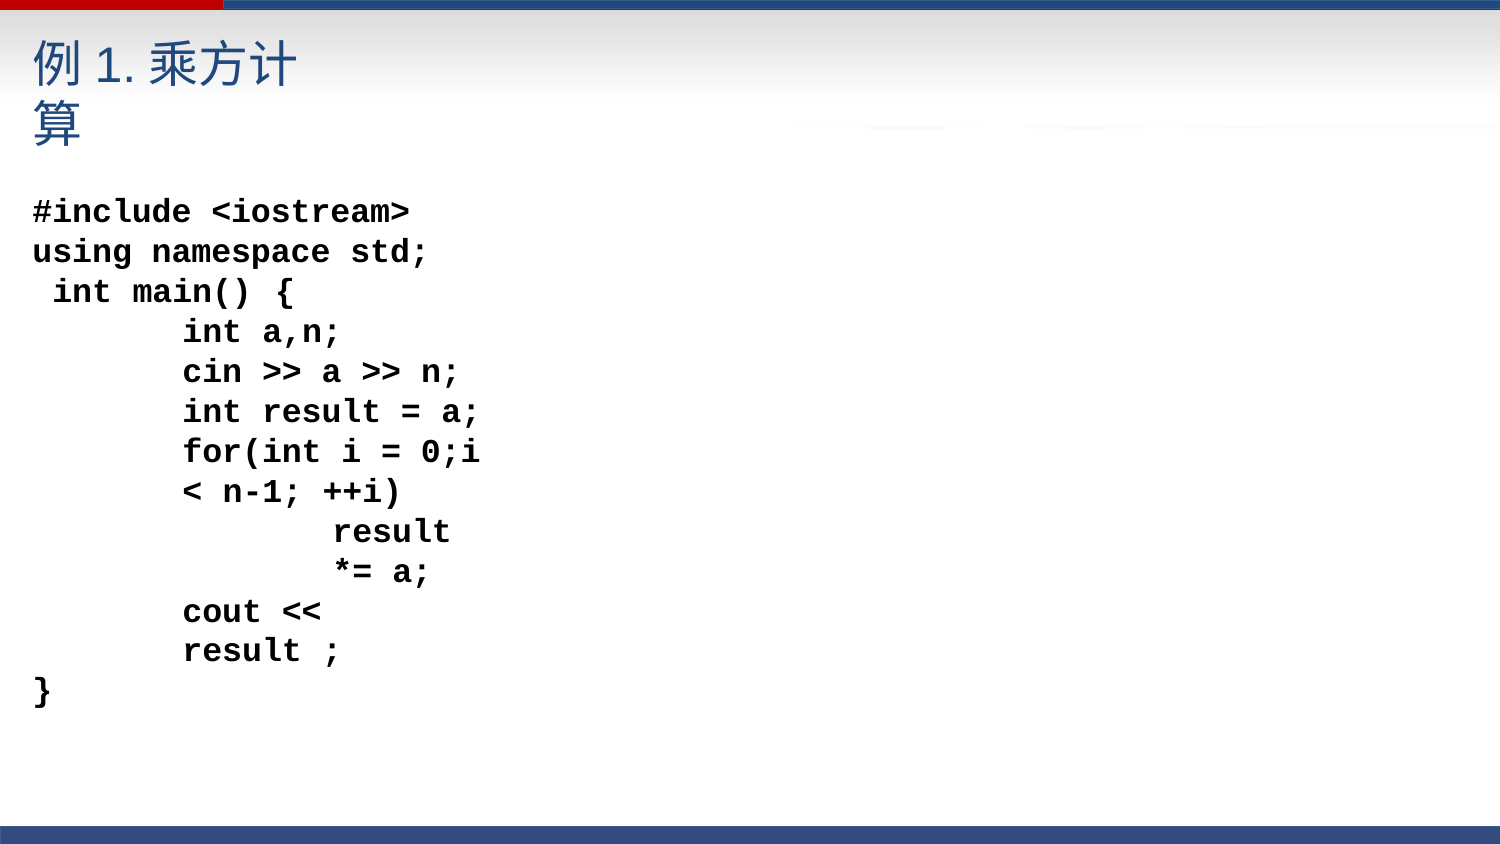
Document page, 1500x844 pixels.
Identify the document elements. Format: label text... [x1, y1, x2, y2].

title 例1.乘方计算 [30, 30, 327, 174]
text_box #include <iostream> using namespace std; int main() { int a,n; cin >> a >> n; int result = a; for(int i = 0;i < n-1; ++i) result *= a; cout << result ; } [30, 187, 726, 709]
picture [0, 10, 1500, 129]
